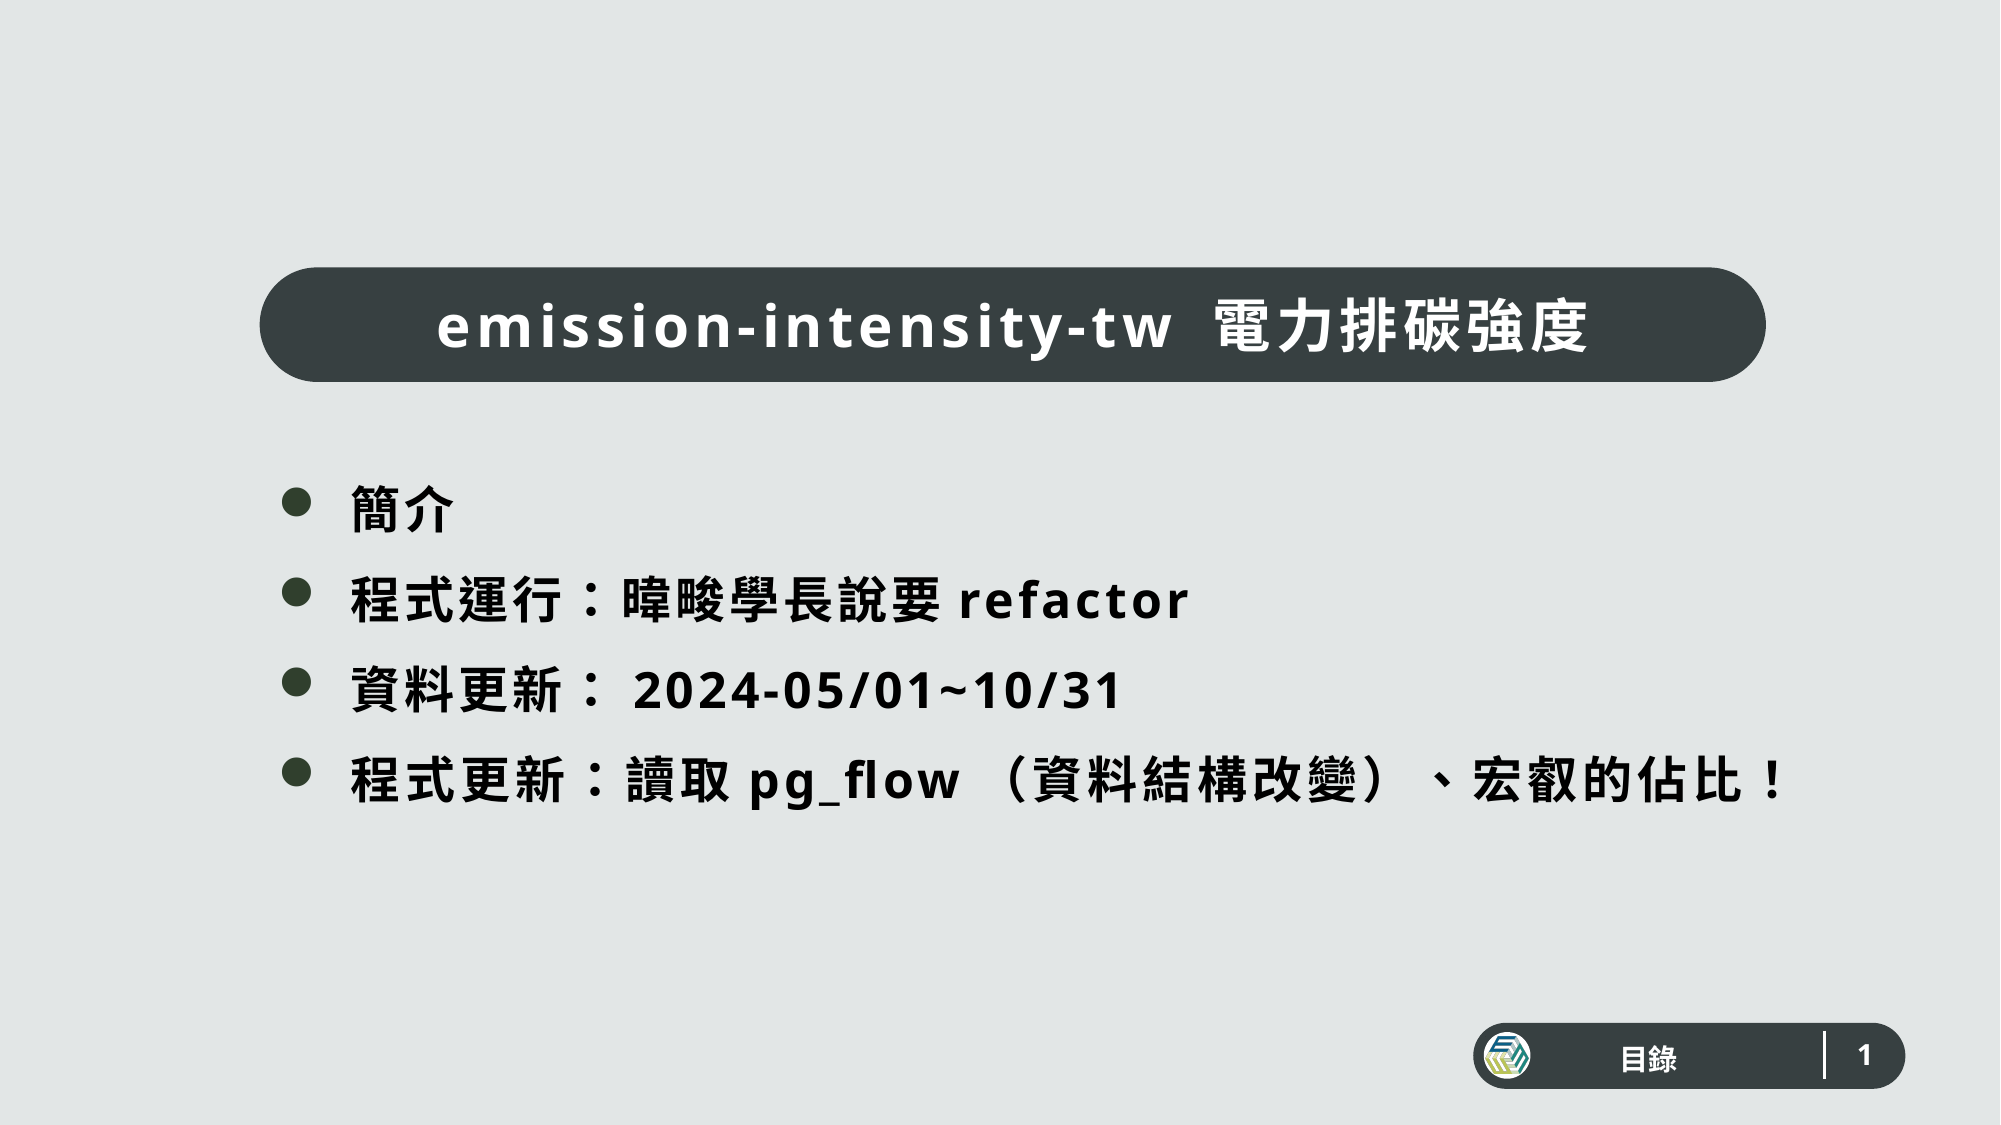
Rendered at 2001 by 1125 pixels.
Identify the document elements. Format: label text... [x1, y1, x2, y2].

list 簡介 程式運行：暐畯學長說要refactor 資料更新：2024-05/01~10/31 程式更新：讀取pg_flow（資料結構改變）、宏叡的佔比！ [262, 441, 1763, 945]
slide_number 1 [1828, 1026, 1903, 1087]
list 目錄 [1476, 1023, 1821, 1086]
list emission-intensity-tw 電力排碳強度 [262, 270, 1763, 379]
